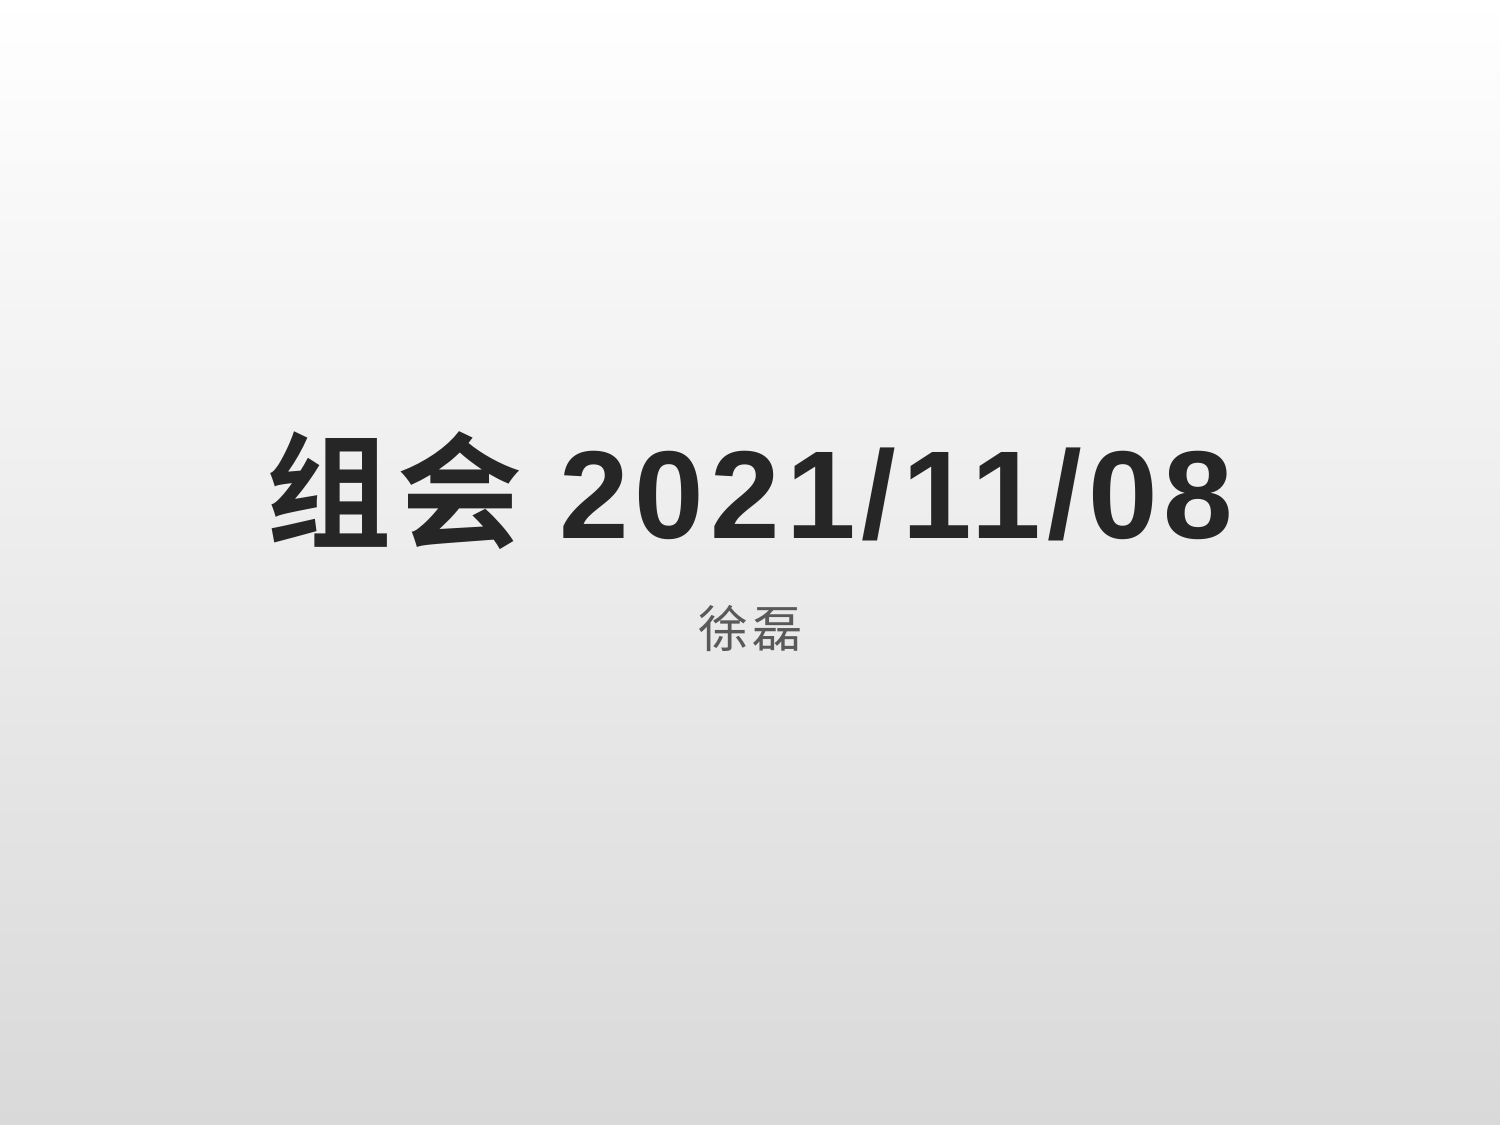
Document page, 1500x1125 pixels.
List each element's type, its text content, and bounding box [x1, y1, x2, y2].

title 组会2021/11/08 [147, 149, 1354, 572]
subtitle 徐磊 [147, 584, 1354, 826]
